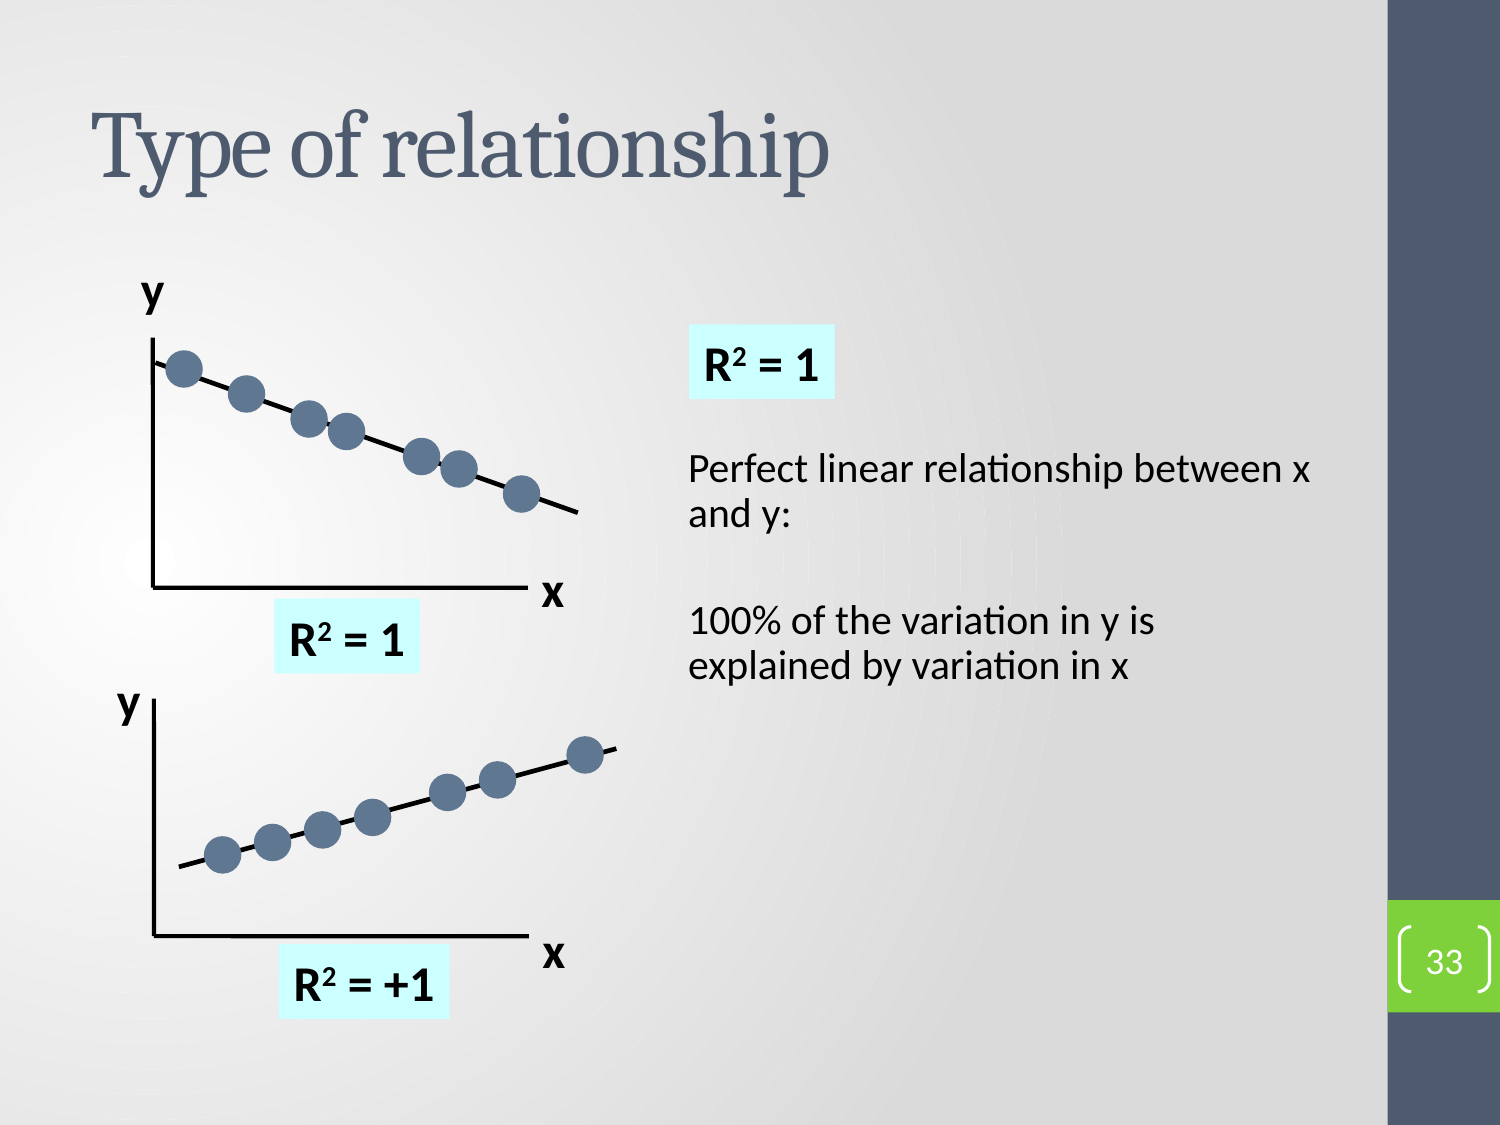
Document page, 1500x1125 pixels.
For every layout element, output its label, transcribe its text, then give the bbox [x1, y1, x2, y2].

text_box Perfect linear relationship between x and y: 100% of the variation in y is explained by variation in x [654, 439, 1342, 697]
text_box y [126, 249, 180, 325]
text_box y [102, 660, 156, 736]
text_box [303, 811, 342, 849]
slide_number 33 [1397, 925, 1492, 994]
text_box [428, 773, 467, 812]
text_box [478, 761, 517, 799]
text_box [353, 798, 392, 837]
text_box [290, 400, 328, 438]
text_box [253, 823, 292, 862]
text_box [203, 836, 242, 874]
text_box [227, 375, 266, 413]
text_box [566, 736, 604, 774]
text_box [440, 450, 478, 488]
text_box [327, 412, 366, 451]
text_box [402, 437, 441, 476]
title Type of relationship [75, 45, 1325, 233]
text_box x [527, 910, 581, 986]
text_box [502, 475, 541, 513]
text_box R2 = 1 [689, 324, 835, 399]
text_box R2 = 1 [274, 598, 420, 674]
text_box x [526, 549, 580, 625]
text_box [165, 350, 203, 388]
text_box R2 = +1 [278, 944, 450, 1019]
